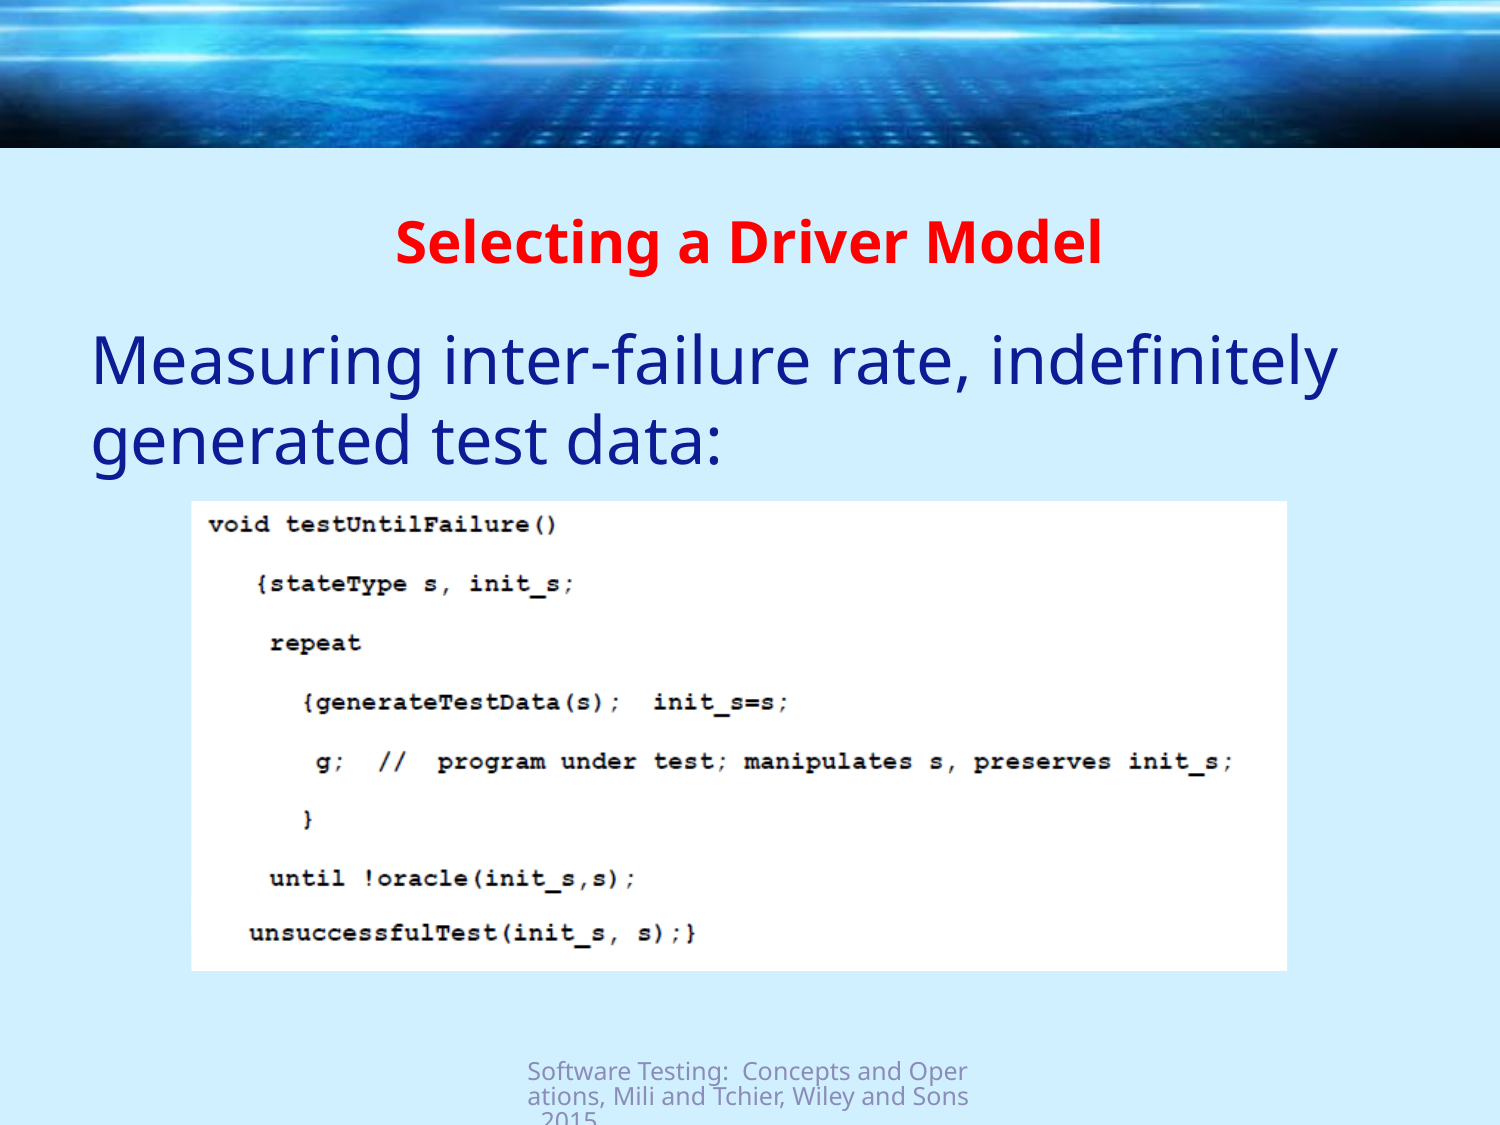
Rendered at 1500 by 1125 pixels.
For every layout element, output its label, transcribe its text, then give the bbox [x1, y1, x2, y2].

picture [191, 501, 1288, 972]
footer Software Testing: Concepts and Operations, Mili and Tchier, Wiley and Sons, 2015 [512, 1042, 988, 1103]
picture [0, 0, 1500, 148]
title Selecting a Driver Model [75, 185, 1425, 295]
list Measuring inter-failure rate, indefinitely generated test data: [75, 310, 1425, 1005]
